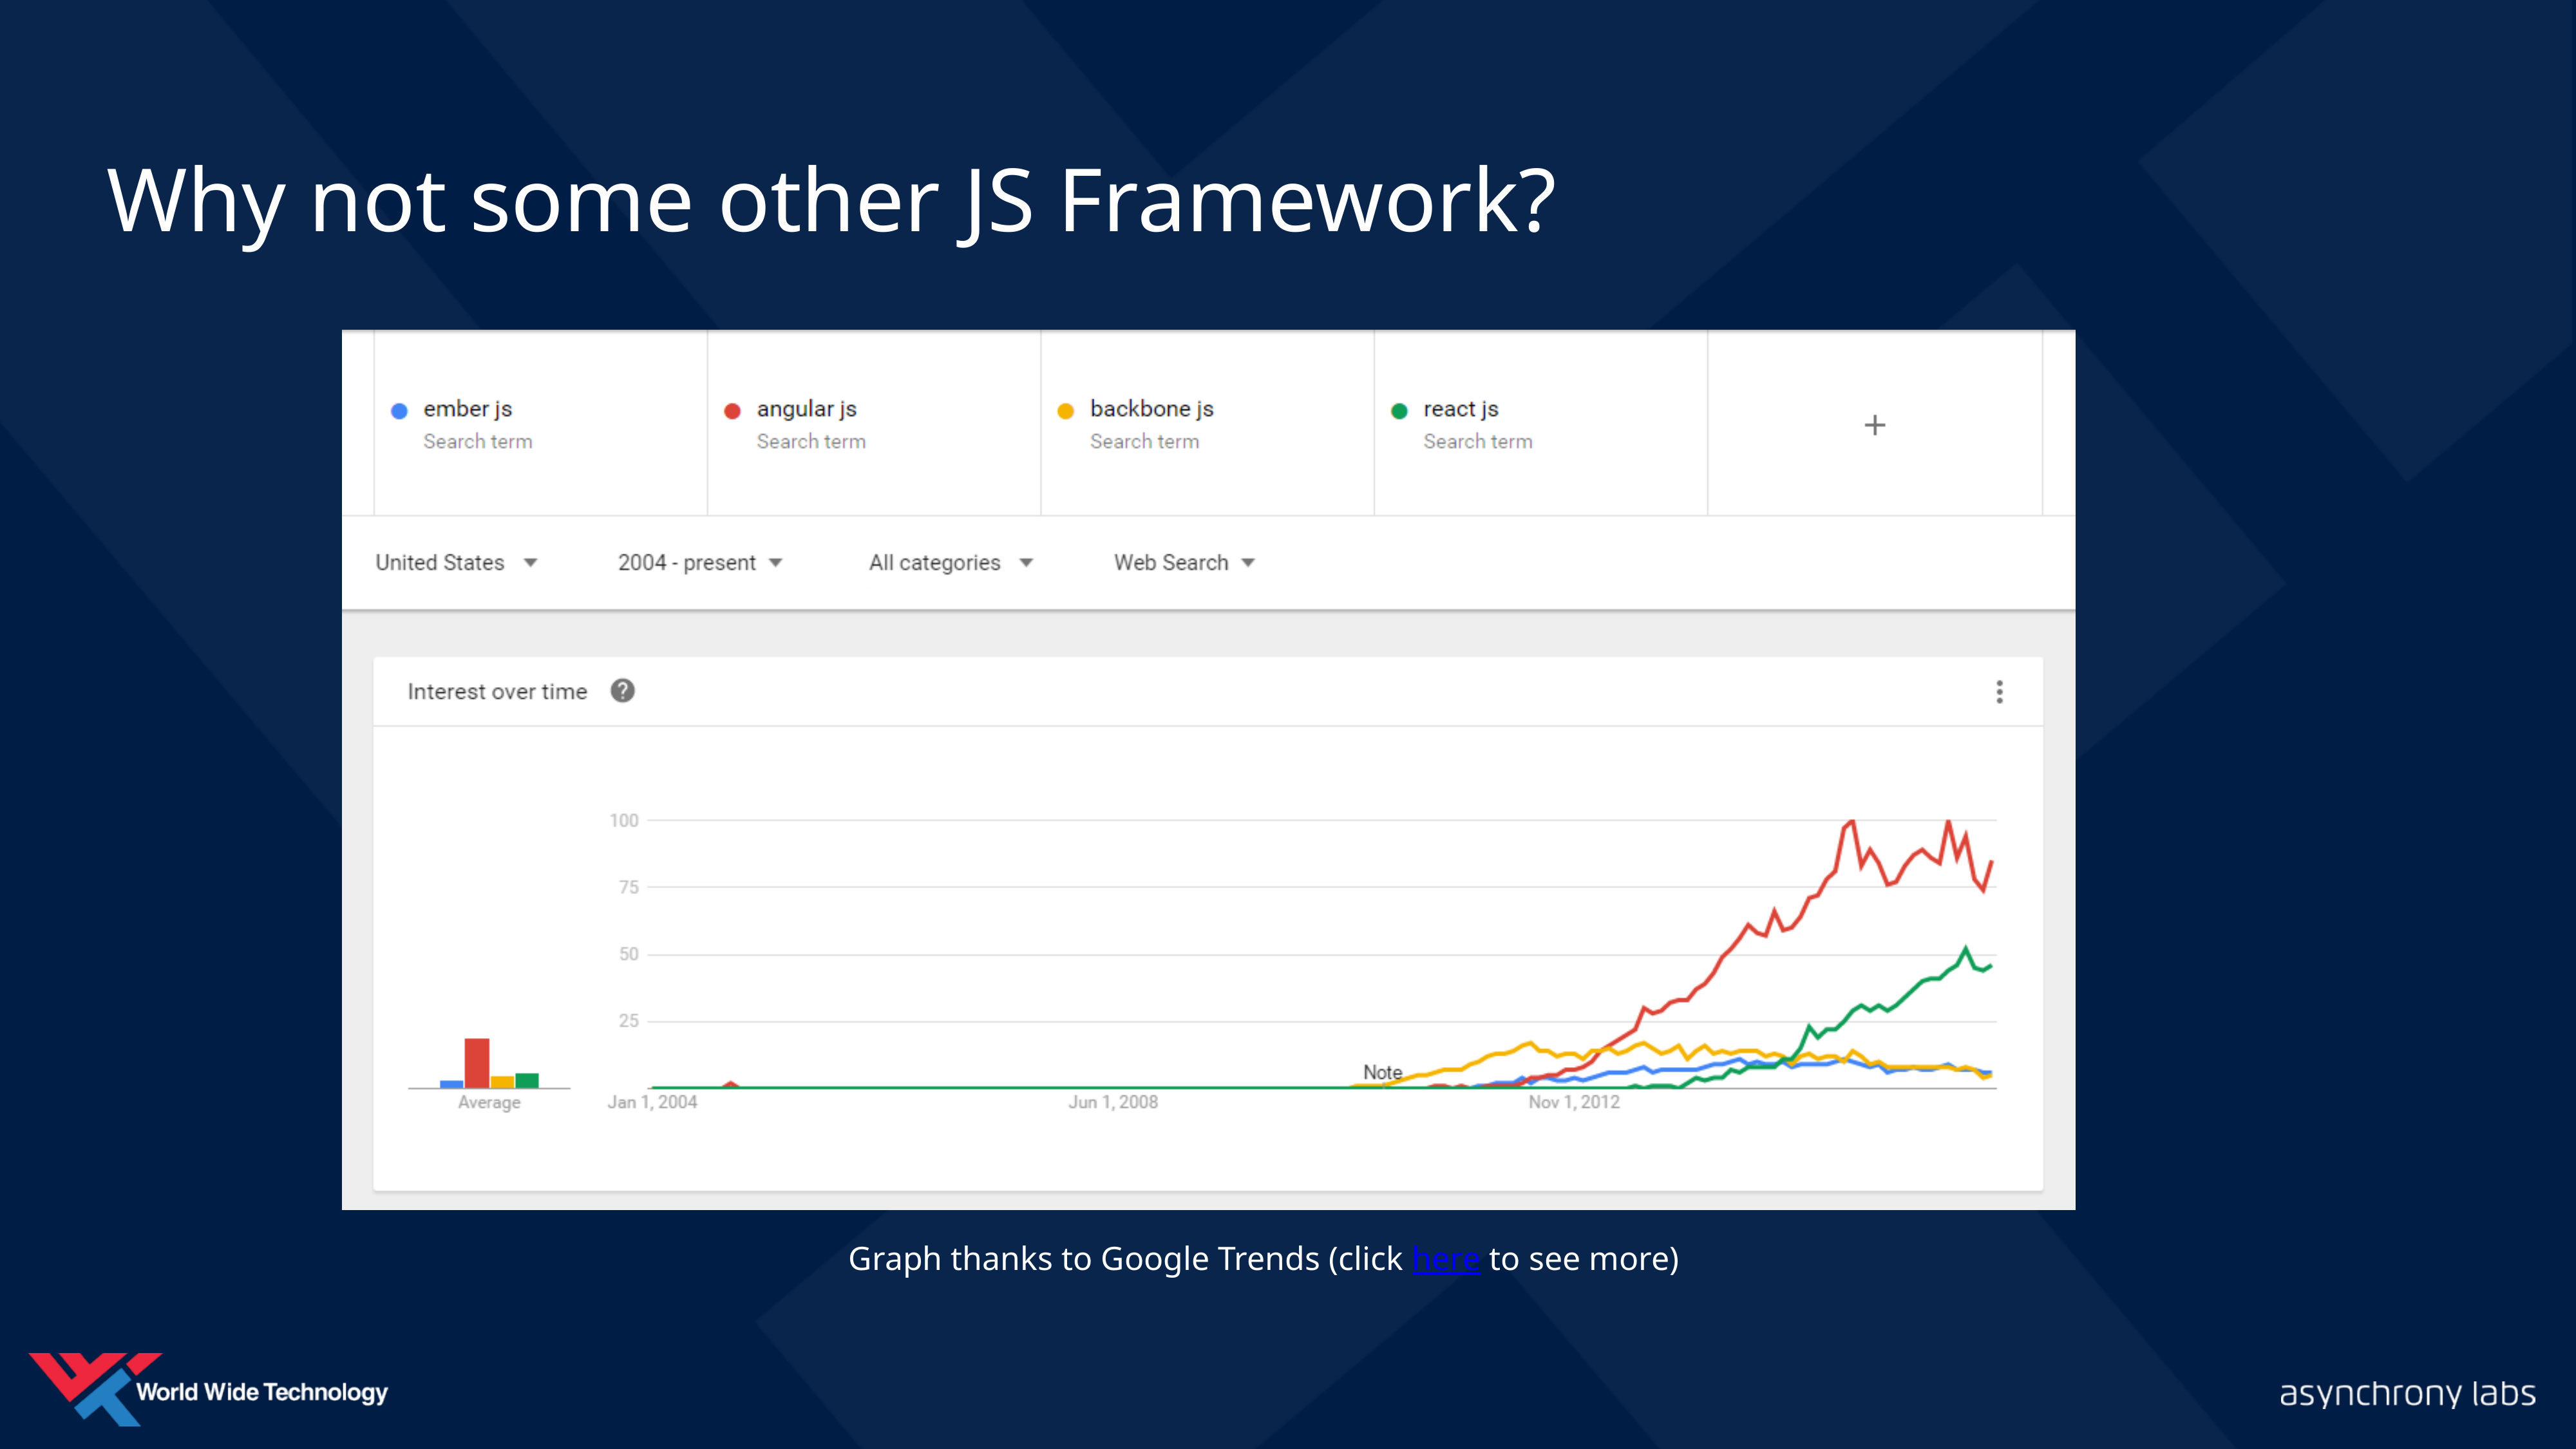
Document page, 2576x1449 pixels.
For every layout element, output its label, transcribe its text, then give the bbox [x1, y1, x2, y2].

list Graph thanks to Google Trends (click here to see more) [233, 1233, 2295, 1315]
picture [2281, 1381, 2535, 1409]
picture [28, 1353, 388, 1426]
list Why not some other JS Framework? [106, 155, 2159, 251]
picture [341, 330, 2076, 1210]
